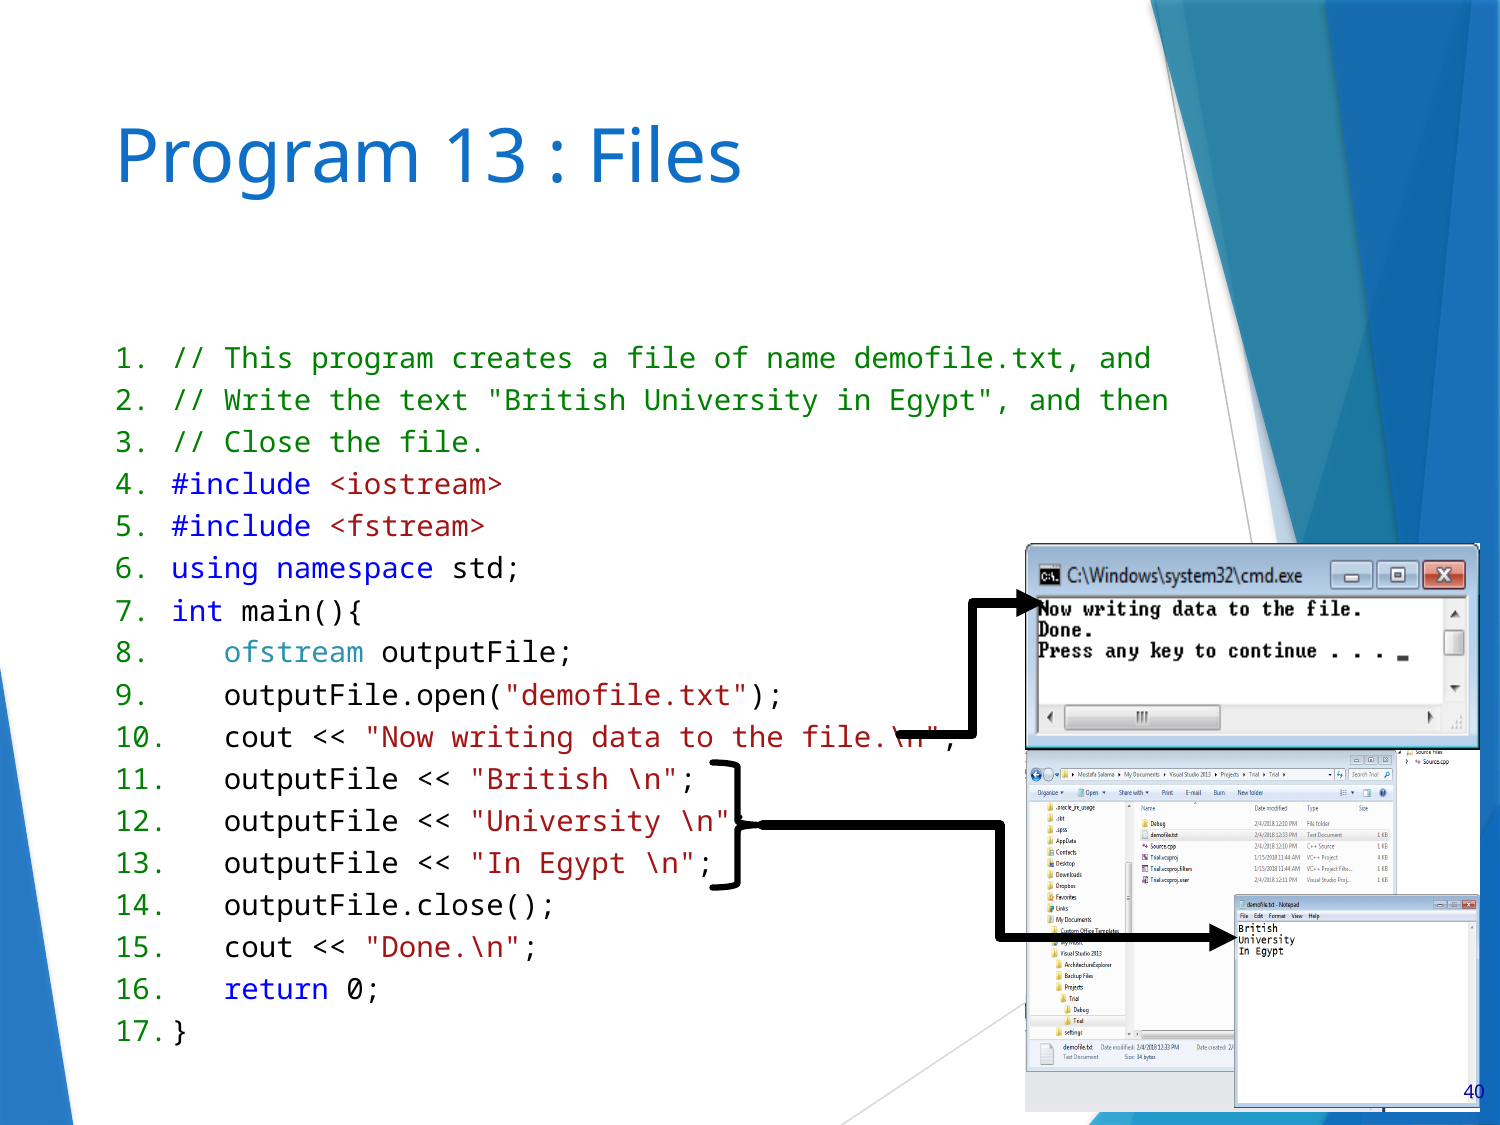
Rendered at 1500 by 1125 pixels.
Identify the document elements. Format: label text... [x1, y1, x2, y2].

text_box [761, 824, 1238, 938]
list // This program creates a file of name demofile.txt, and // Write the text "British University in Egypt", and then // Close the file. #include <iostream> #include <fstream> using namespace std; int main(){ ofstream outputFile; outputFile.open("demofile.txt"); cout << "Now writing data to the file.\n"; outputFile << "British \n"; outputFile << "University \n"; outputFile << "In Egypt \n"; outputFile.close(); cout << "Done.\n"; return 0; } [99, 324, 1480, 1100]
title Program 13 : Files [99, 99, 1363, 317]
text_box [711, 761, 763, 889]
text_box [899, 602, 1045, 735]
slide_number 40 [1415, 1062, 1500, 1123]
picture [1024, 543, 1481, 1112]
